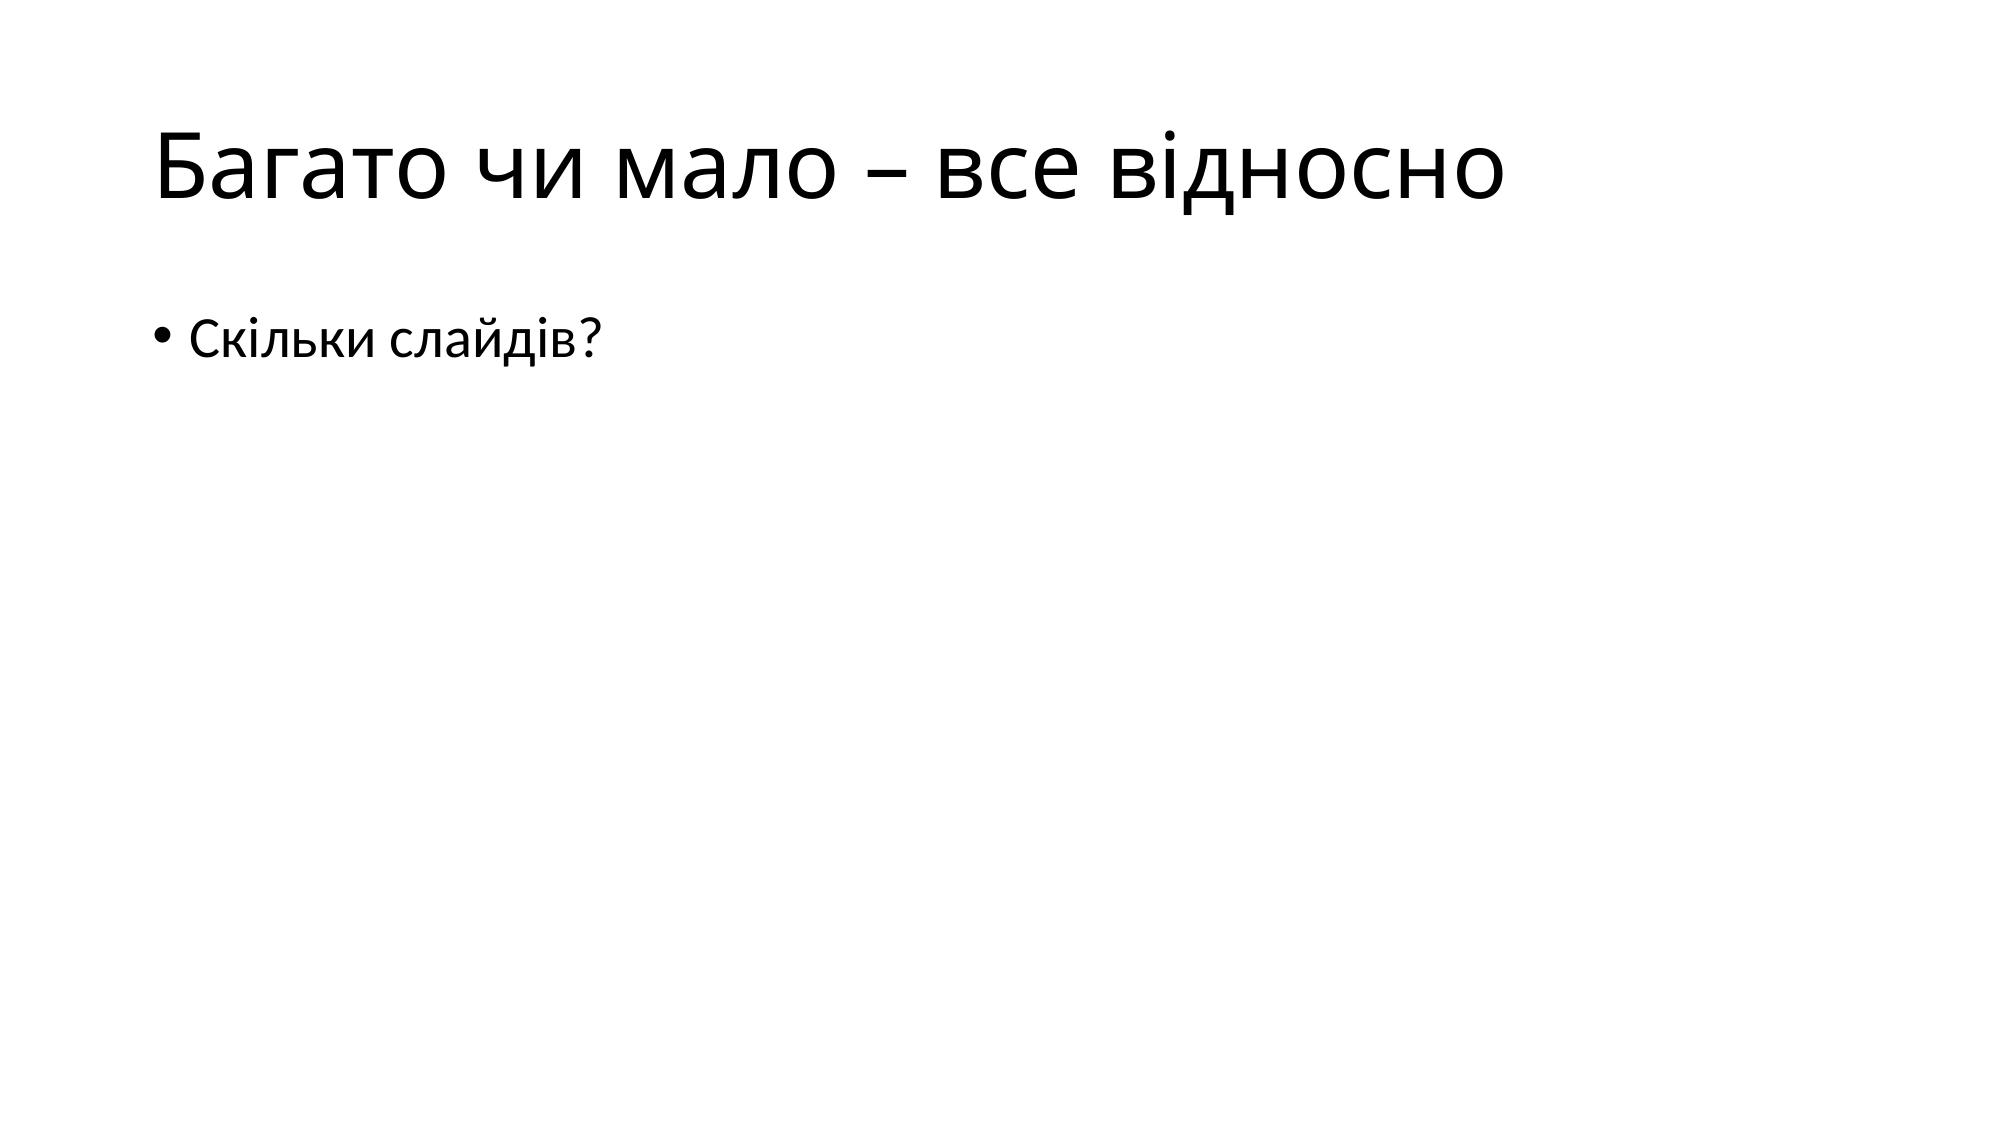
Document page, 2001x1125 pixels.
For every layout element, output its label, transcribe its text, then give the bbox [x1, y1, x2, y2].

title Багато чи мало – все відносно [137, 59, 1863, 278]
list Скільки слайдів? [137, 299, 1863, 1014]
